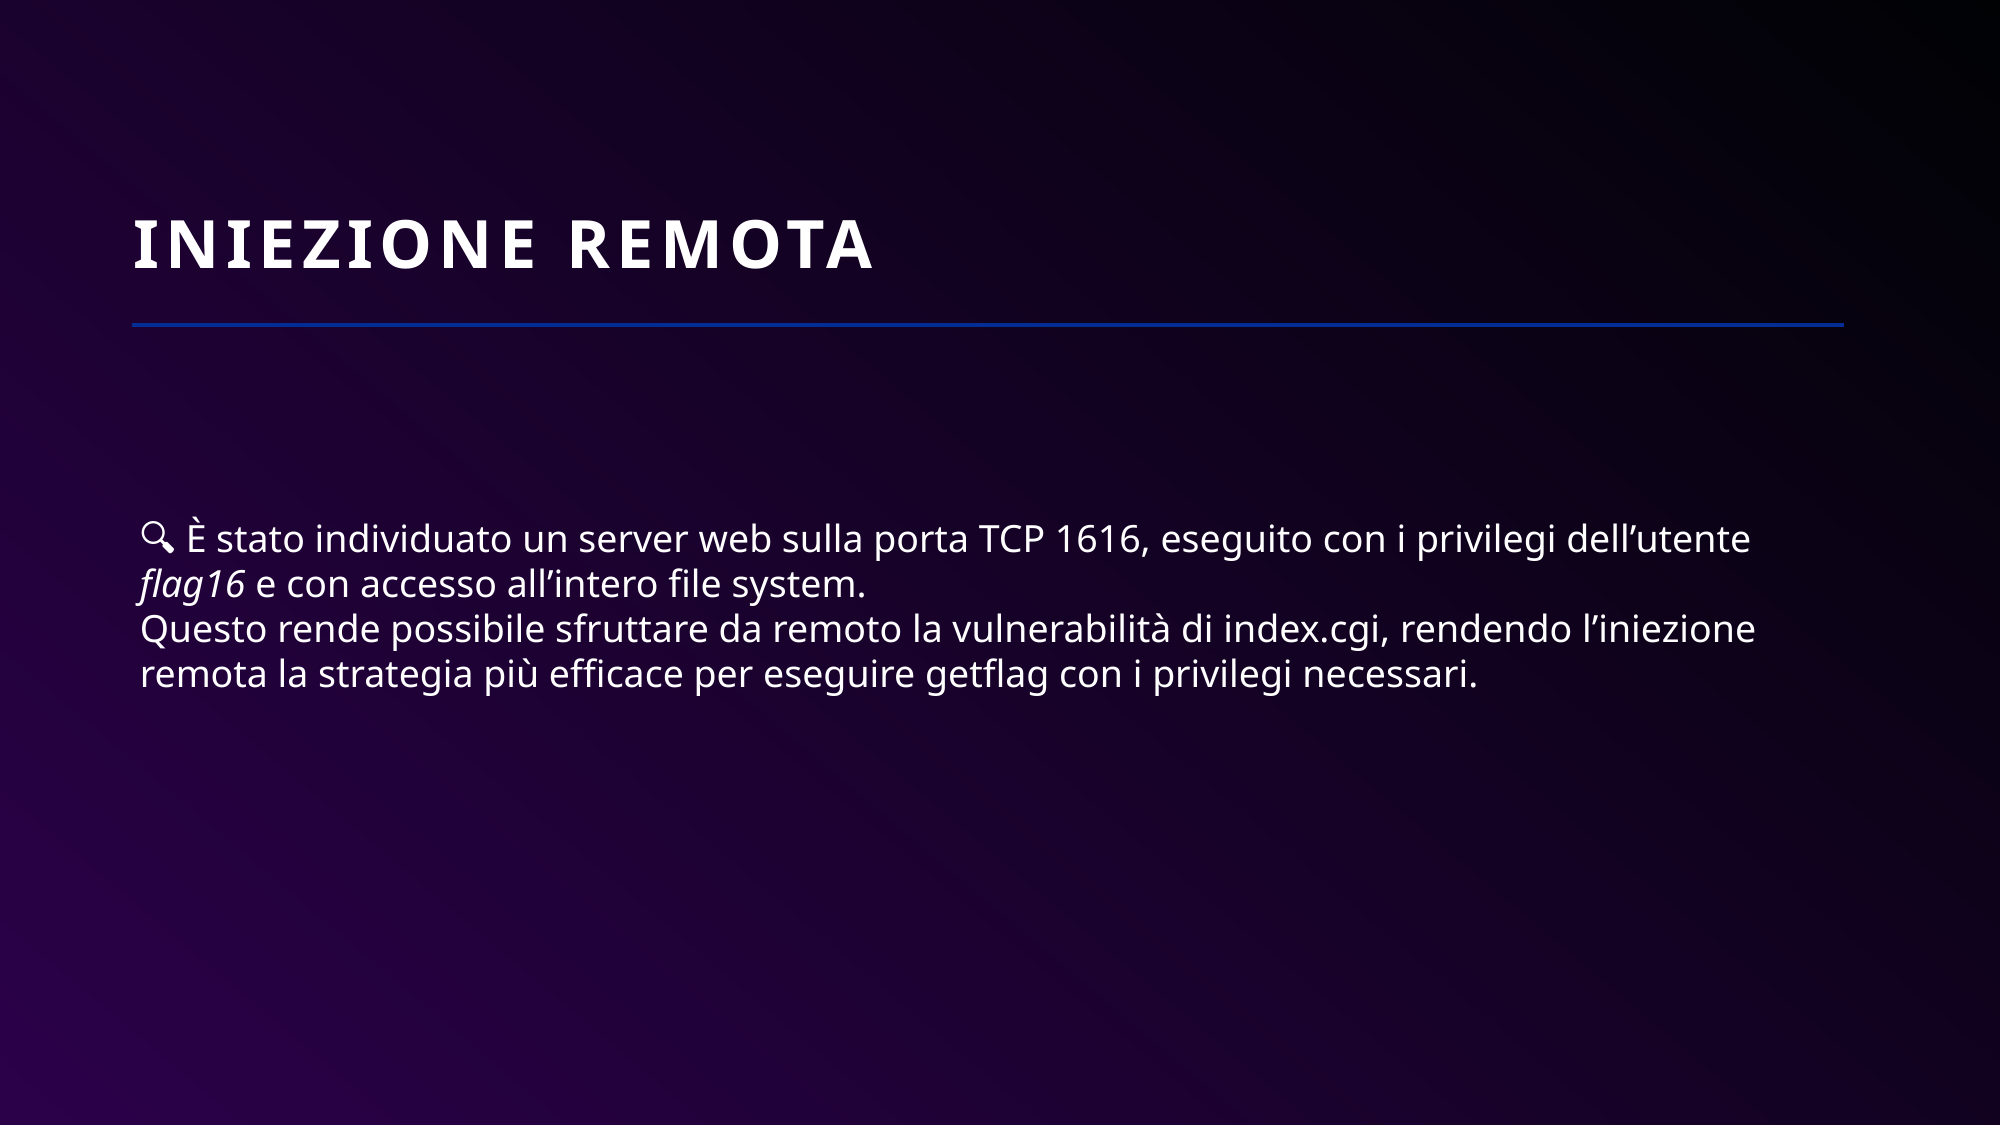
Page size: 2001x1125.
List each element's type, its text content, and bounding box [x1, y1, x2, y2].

text_box 🔍 È stato individuato un server web sulla porta TCP 1616, eseguito con i privilegi dell’utente flag16 e con accesso all’intero file system. Questo rende possibile sfruttare da remoto la vulnerabilità di index.cgi, rendendo l’iniezione remota la strategia più efficace per eseguire getflag con i privilegi necessari. [125, 507, 1875, 703]
text_box INIEZIONE REMOTA [133, 190, 1820, 291]
